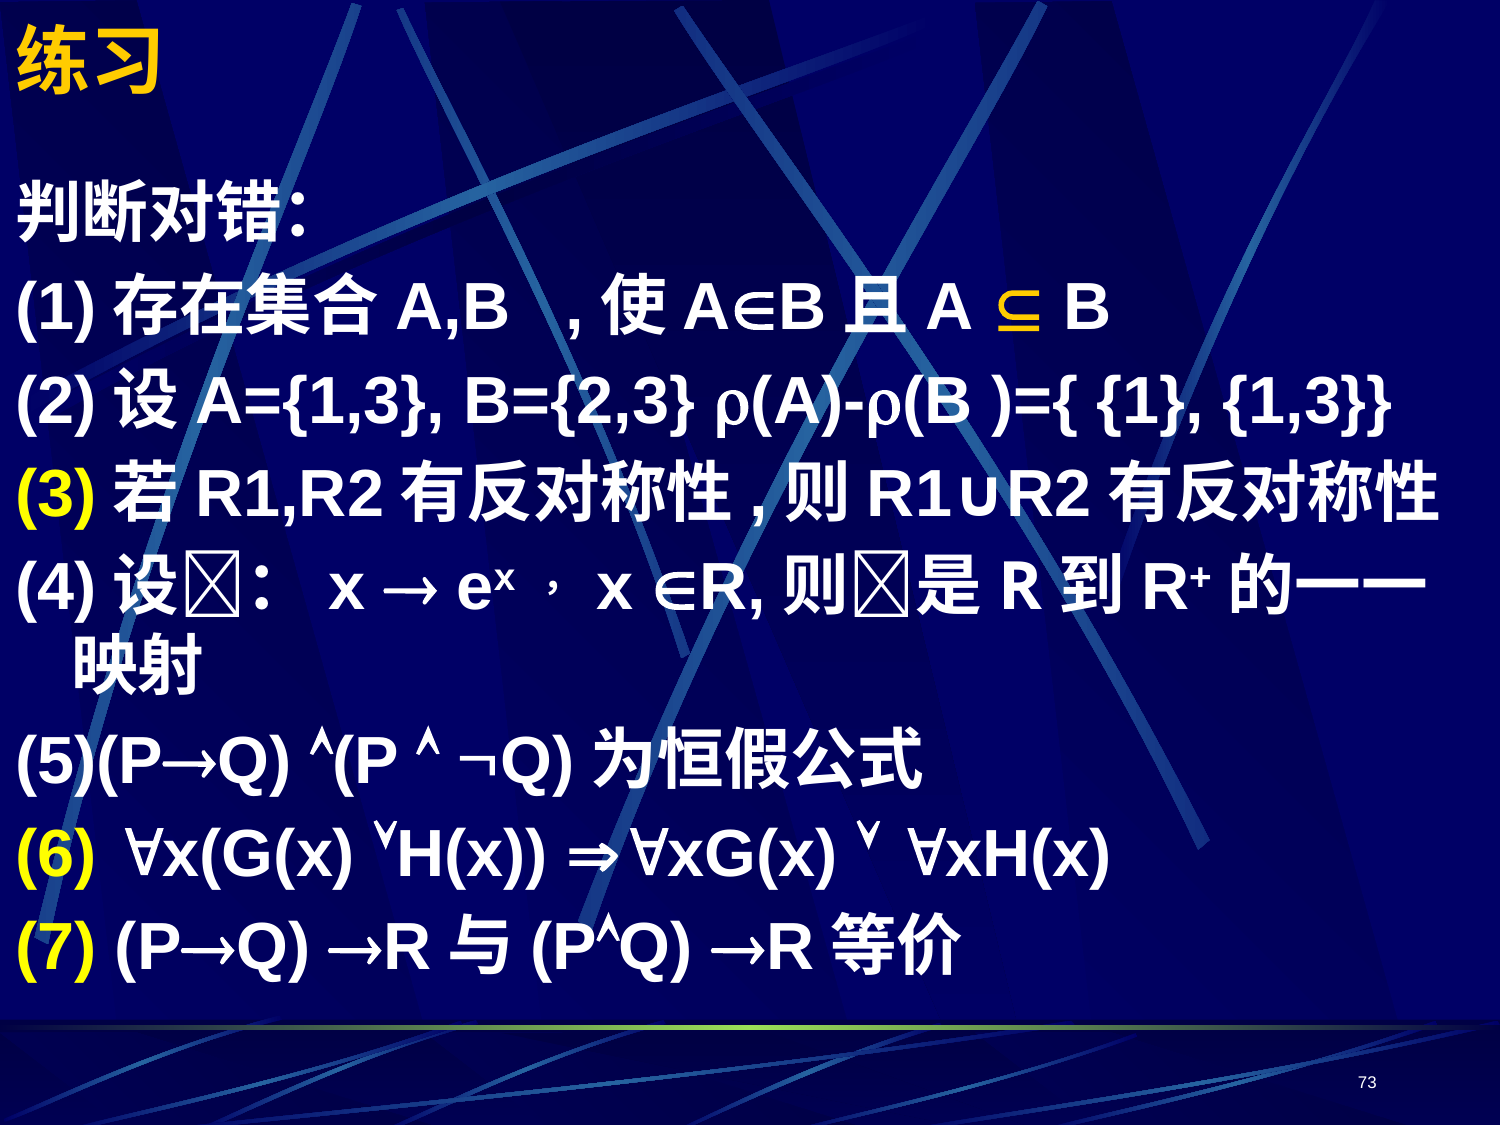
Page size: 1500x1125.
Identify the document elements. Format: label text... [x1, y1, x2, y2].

title 练习 [0, 5, 1351, 112]
list 判断对错： (1)存在集合A,B ,使AB且A  B (2)设A={1,3}, B={2,3} (A)-(B )={ {1}, {1,3}} (3)若R1,R2有反对称性,则R1∪R2有反对称性 (4)设：x  ex ，x R,则是R到R+的一一映射 (5)(PQ) (P  Q)为恒假公式 (6) x(G(x) H(x)) xG(x)  xH(x) (7) (PQ) R与(PQ) R等价 [0, 162, 1500, 1025]
slide_number 73 [1079, 1035, 1393, 1111]
